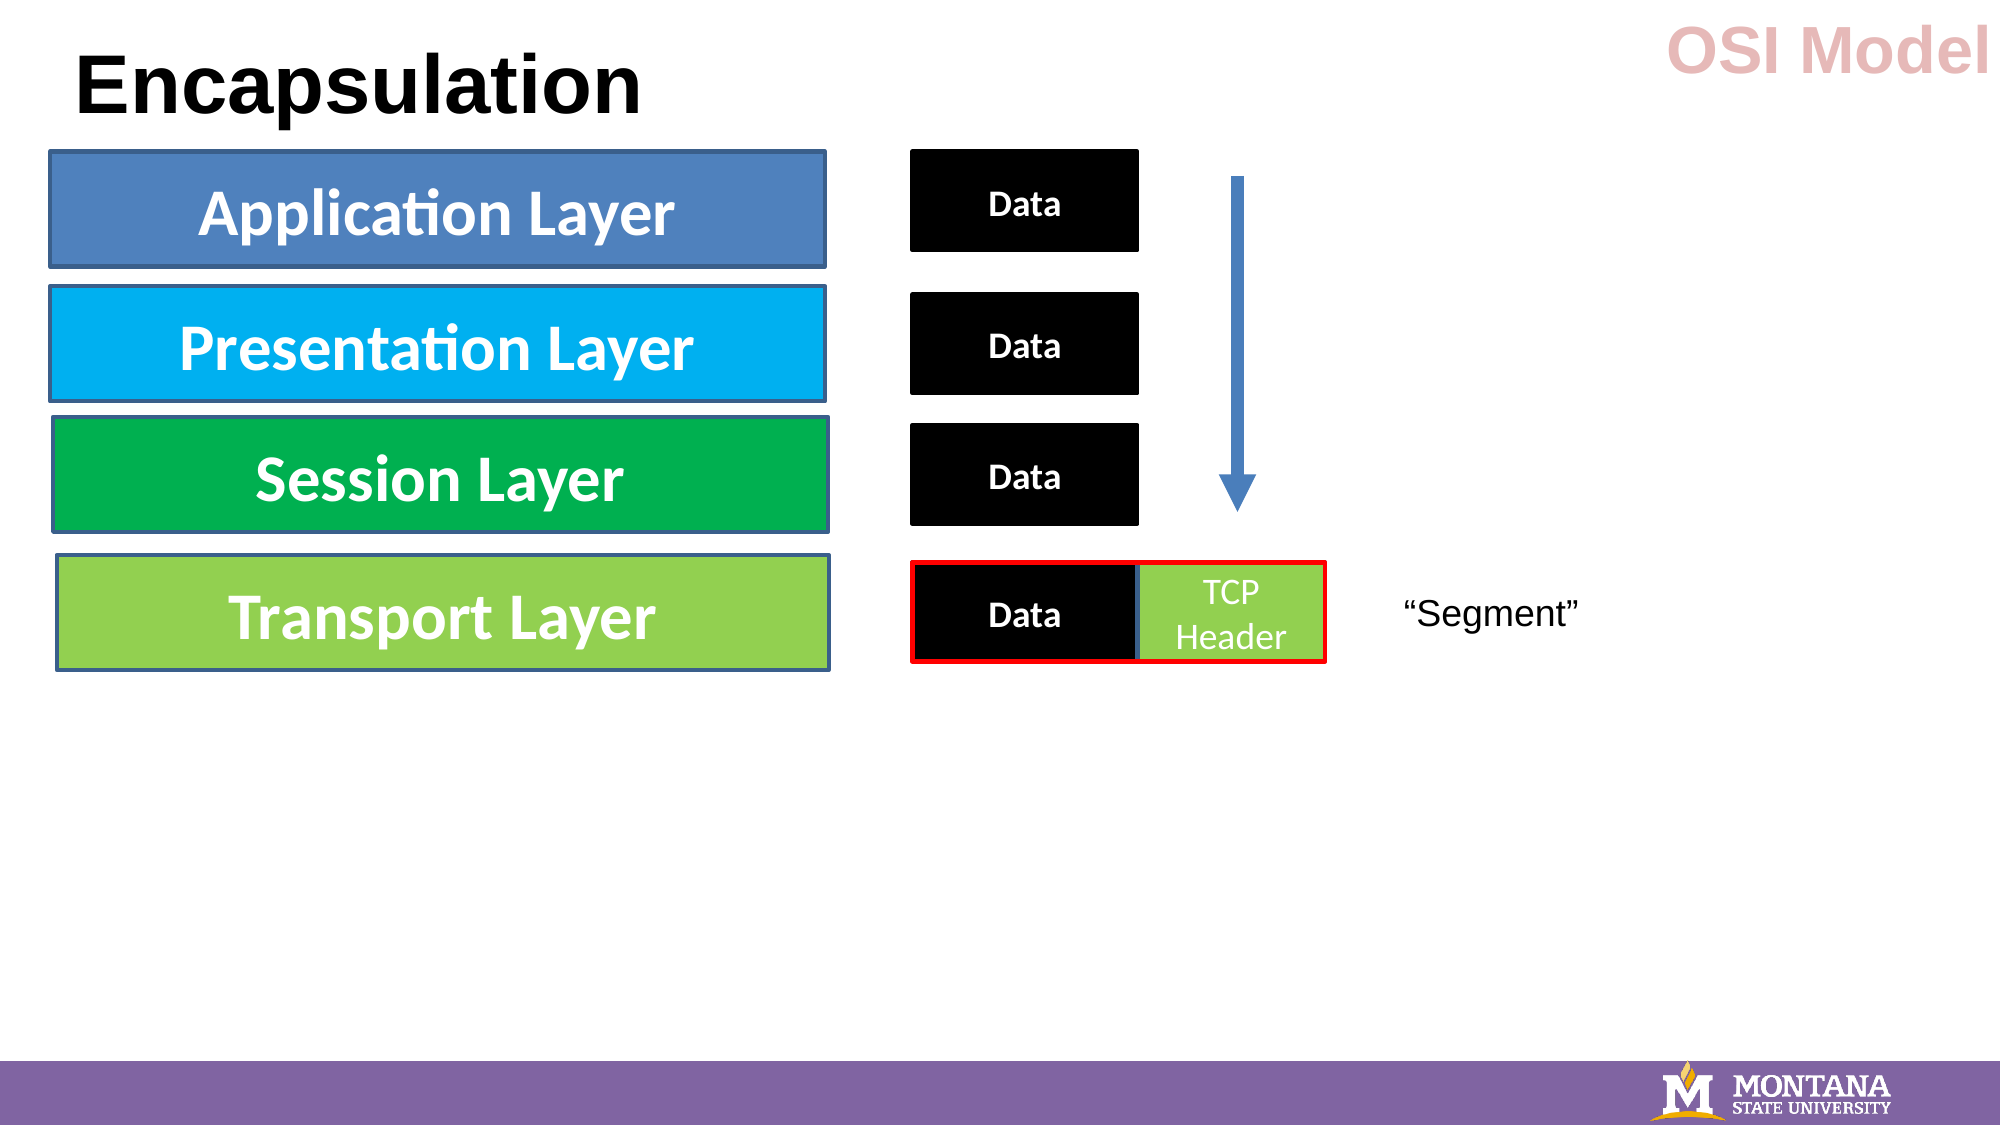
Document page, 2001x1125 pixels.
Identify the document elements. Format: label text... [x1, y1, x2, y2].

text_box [1892, 1060, 2000, 1125]
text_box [0, 1060, 1647, 1125]
text_box Data [910, 149, 1139, 252]
text_box Presentation Layer [48, 284, 827, 403]
picture [1649, 1060, 1892, 1122]
text_box Encapsulation [60, 22, 659, 138]
text_box Data [910, 292, 1139, 395]
text_box Data [910, 423, 1139, 526]
text_box [910, 560, 1327, 663]
text_box OSI Model [1651, 0, 2000, 95]
text_box Transport Layer [55, 553, 831, 672]
text_box Session Layer [51, 415, 830, 534]
text_box Application Layer [48, 149, 827, 269]
text_box “Segment” [1389, 581, 1594, 642]
text_box [124, 87, 663, 148]
